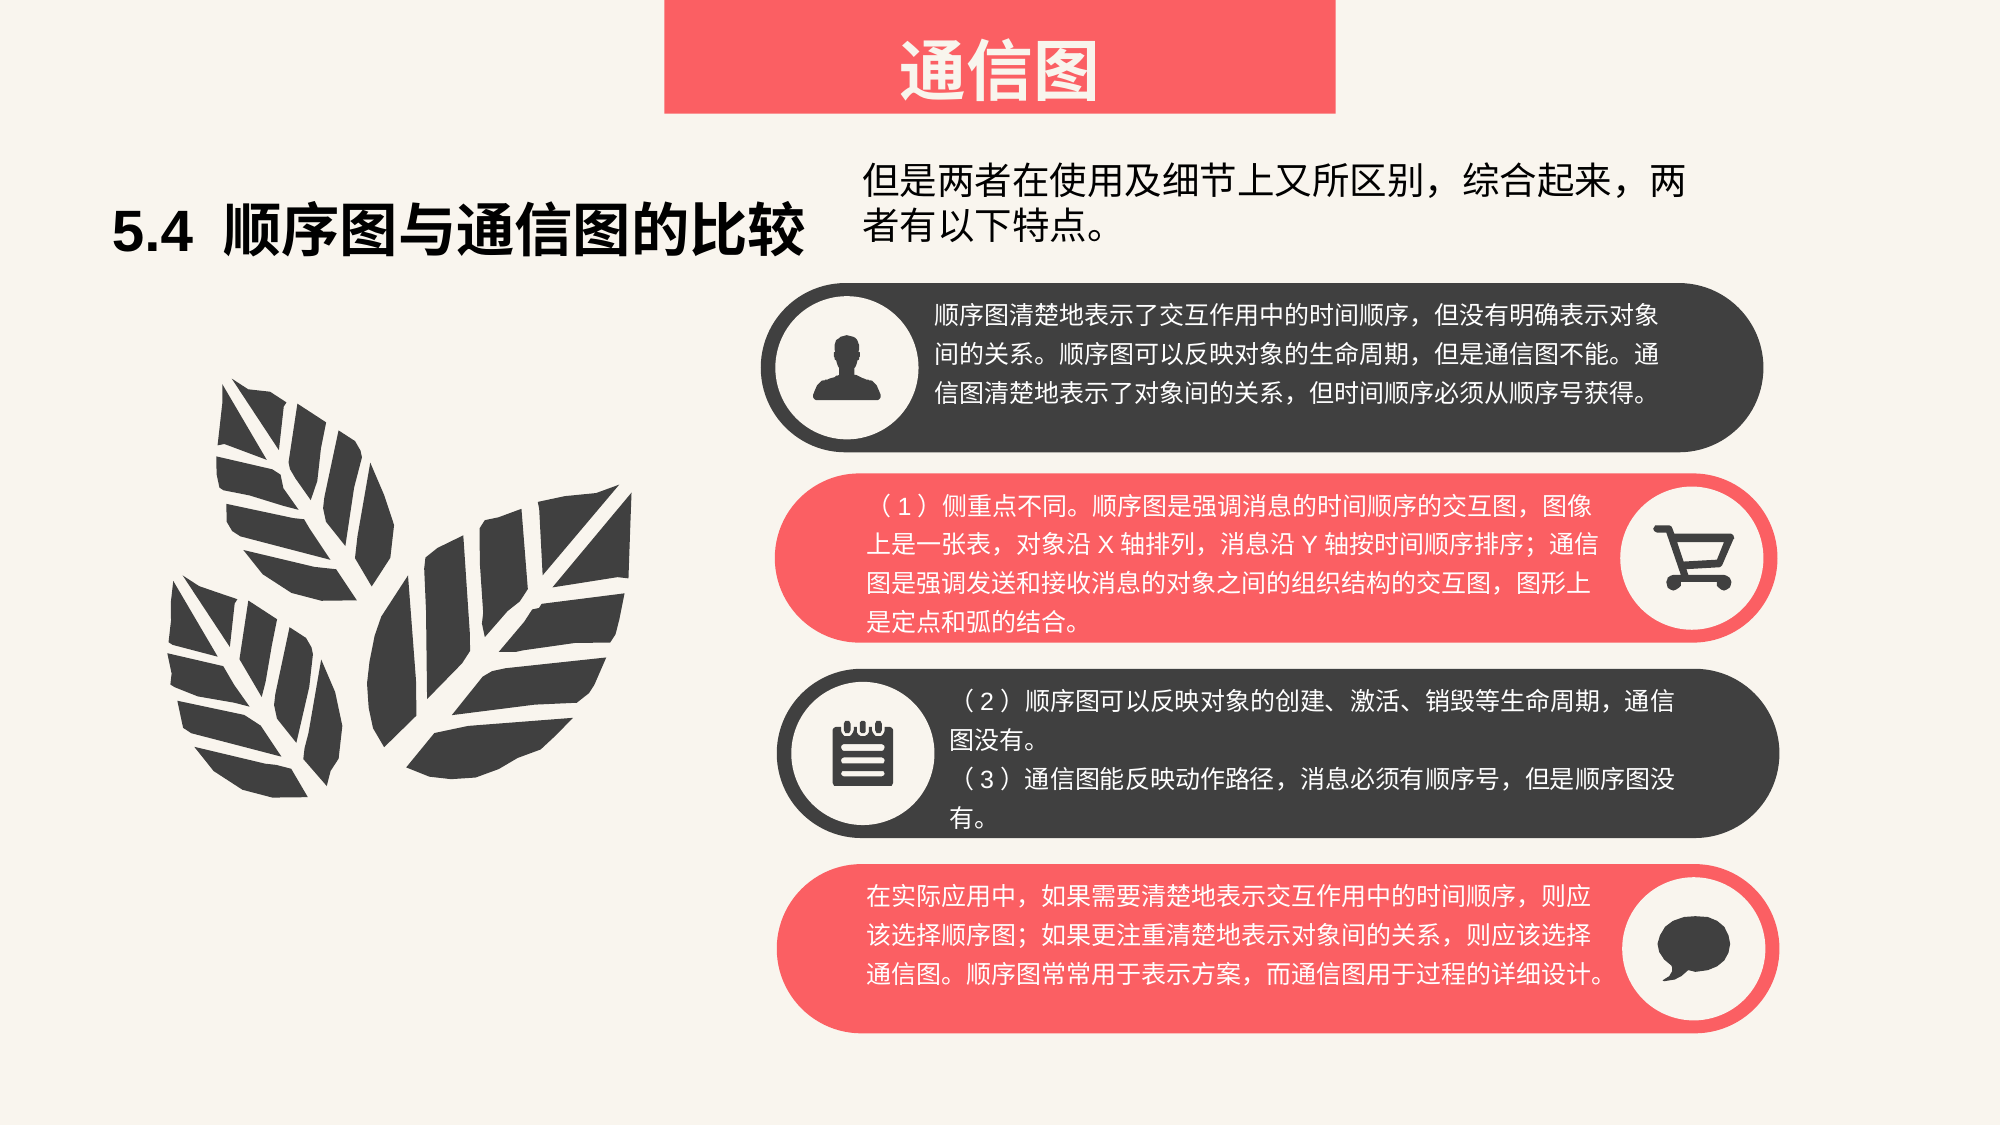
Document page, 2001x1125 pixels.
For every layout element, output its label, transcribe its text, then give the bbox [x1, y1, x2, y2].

text_box [760, 283, 1764, 453]
text_box 在实际应用中，如果需要清楚地表示交互作用中的时间顺序，则应该选择顺序图；如果更注重清楚地表示对象间的关系，则应该选择通信图。顺序图常常用于表示方案，而通信图用于过程的详细设计。 [851, 864, 1623, 996]
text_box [137, 358, 599, 835]
text_box [1653, 525, 1735, 591]
text_box （1）侧重点不同。顺序图是强调消息的时间顺序的交互图，图像上是一张表，对象沿X轴排列，消息沿Y轴按时间顺序排序；通信图是强调发送和接收消息的对象之间的组织结构的交互图，图形上是定点和弧的结合。 [851, 473, 1623, 645]
text_box [776, 668, 934, 839]
text_box [776, 864, 1780, 1034]
text_box [775, 296, 919, 440]
list 通信图 [664, 0, 1336, 114]
text_box [813, 335, 881, 401]
text_box [859, 720, 866, 734]
text_box [1623, 486, 1764, 630]
text_box 5.4 顺序图与通信图的比较 [97, 164, 821, 270]
text_box [1623, 877, 1766, 1021]
text_box [791, 681, 934, 826]
text_box [1657, 916, 1731, 982]
text_box 但是两者在使用及细节上又所区别，综合起来，两者有以下特点。 [847, 149, 1709, 255]
text_box [1693, 668, 1780, 839]
text_box [875, 720, 882, 734]
text_box [1623, 473, 1778, 643]
text_box （2）顺序图可以反映对象的创建、激活、销毁等生命周期，通信图没有。 （3）通信图能反映动作路径，消息必须有顺序号，但是顺序图没有。 [934, 668, 1693, 840]
text_box [774, 473, 851, 643]
text_box 顺序图清楚地表示了交互作用中的时间顺序，但没有明确表示对象间的关系。顺序图可以反映对象的生命周期，但是通信图不能。通信图清楚地表示了对象间的关系，但时间顺序必须从顺序号获得。 [919, 283, 1678, 415]
text_box [832, 726, 894, 786]
text_box [843, 720, 851, 734]
